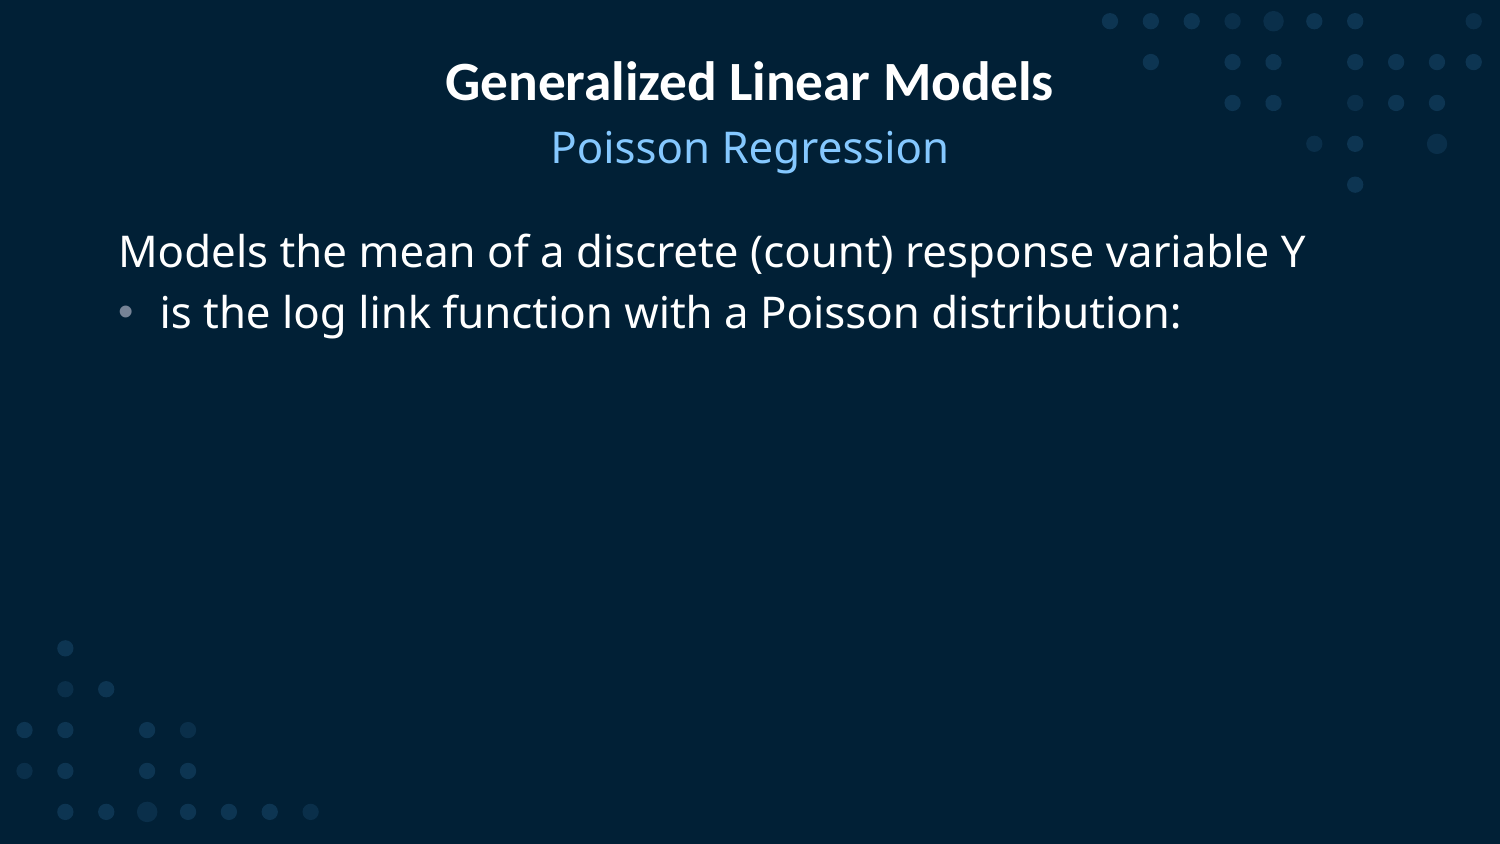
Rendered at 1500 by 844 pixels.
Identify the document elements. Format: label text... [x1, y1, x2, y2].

list Poisson Regression [103, 120, 1397, 196]
title Generalized Linear Models [103, 44, 1397, 120]
